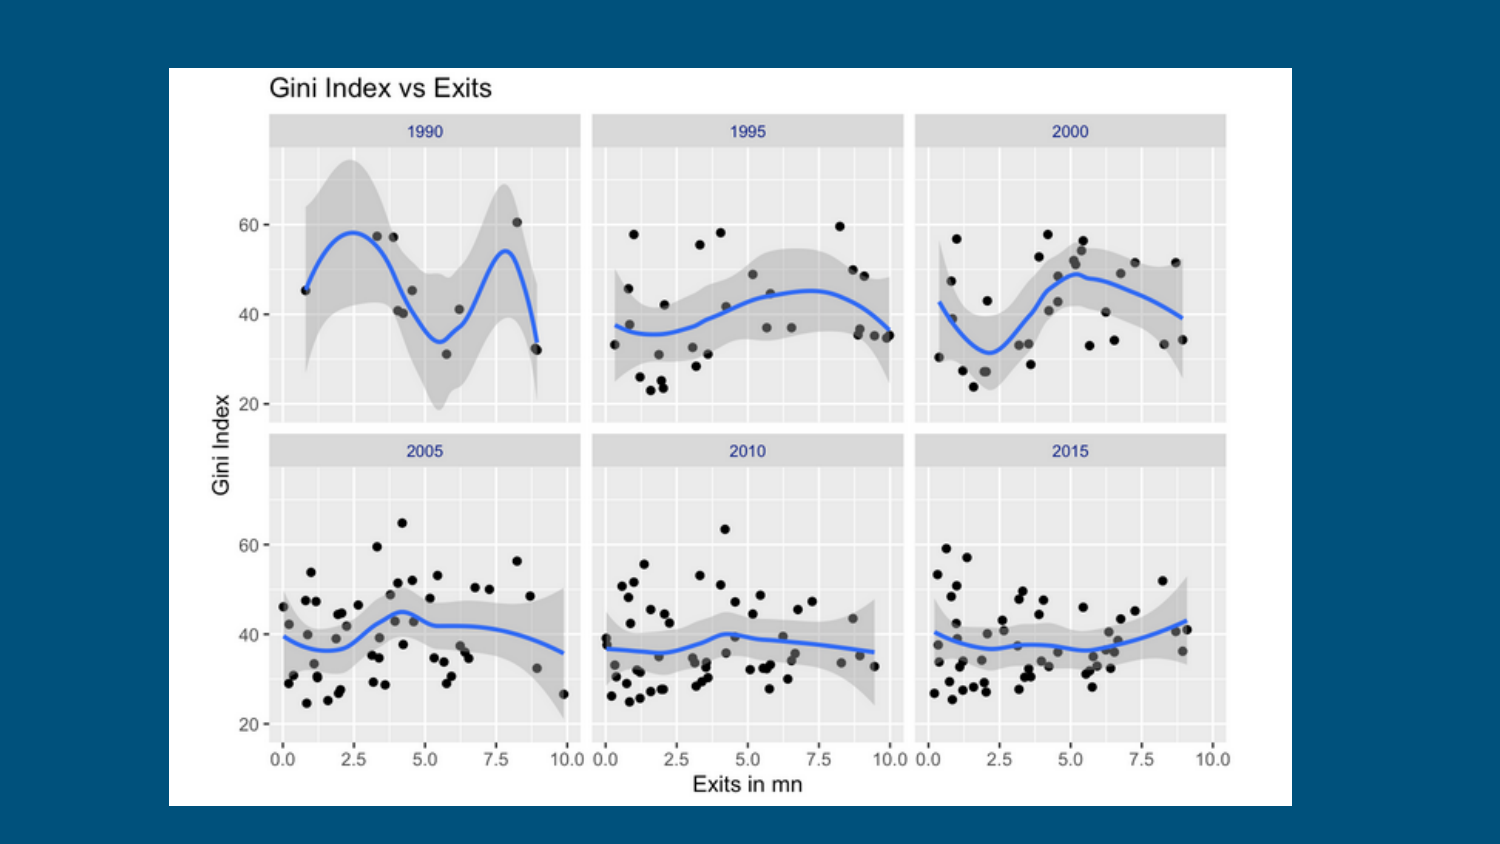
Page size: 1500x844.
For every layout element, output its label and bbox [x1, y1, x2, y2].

picture [170, 69, 1291, 805]
